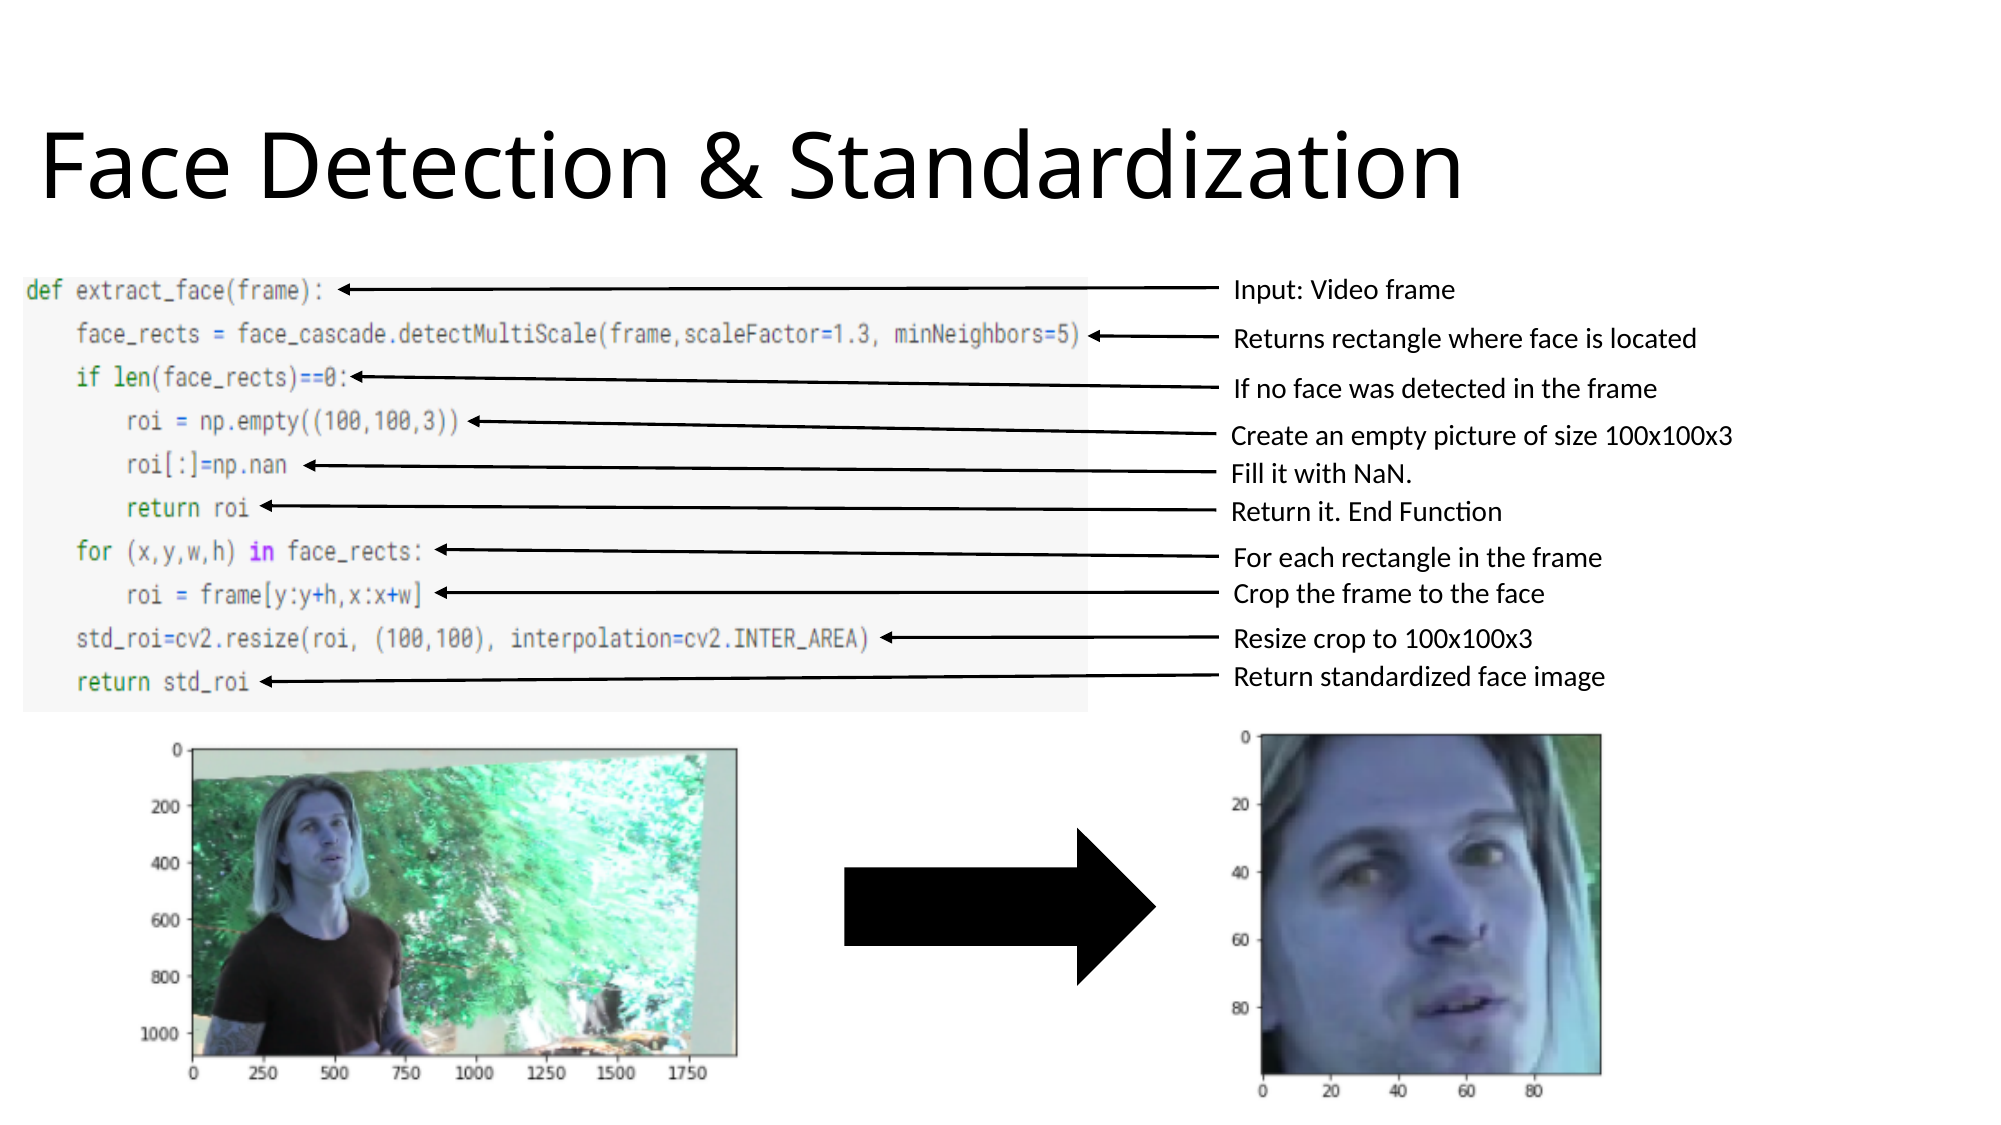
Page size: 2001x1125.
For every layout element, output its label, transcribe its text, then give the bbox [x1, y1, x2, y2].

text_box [467, 421, 1217, 435]
text_box If no face was detected in the frame [1218, 362, 1769, 413]
text_box Fill it with NaN. [1216, 446, 1756, 485]
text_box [303, 465, 1217, 473]
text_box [259, 675, 1219, 682]
text_box [844, 827, 1157, 986]
text_box Create an empty picture of size 100x100x3 [1216, 408, 1756, 446]
text_box Return it. End Function [1216, 485, 1756, 535]
text_box For each rectangle in the frame [1218, 531, 1758, 567]
text_box Crop the frame to the face [1218, 567, 1758, 612]
picture [23, 277, 1088, 712]
text_box Return standardized face image [1218, 650, 1758, 700]
text_box Returns rectangle where face is located [1218, 311, 1732, 362]
title Face Detection & Standardization [23, 59, 1863, 278]
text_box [259, 505, 1217, 511]
picture [136, 736, 747, 1088]
text_box Resize crop to 100x100x3 [1218, 612, 1758, 650]
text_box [349, 376, 1219, 388]
text_box Input: Video frame [1218, 262, 1486, 311]
picture [1209, 717, 1621, 1113]
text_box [434, 549, 1219, 557]
